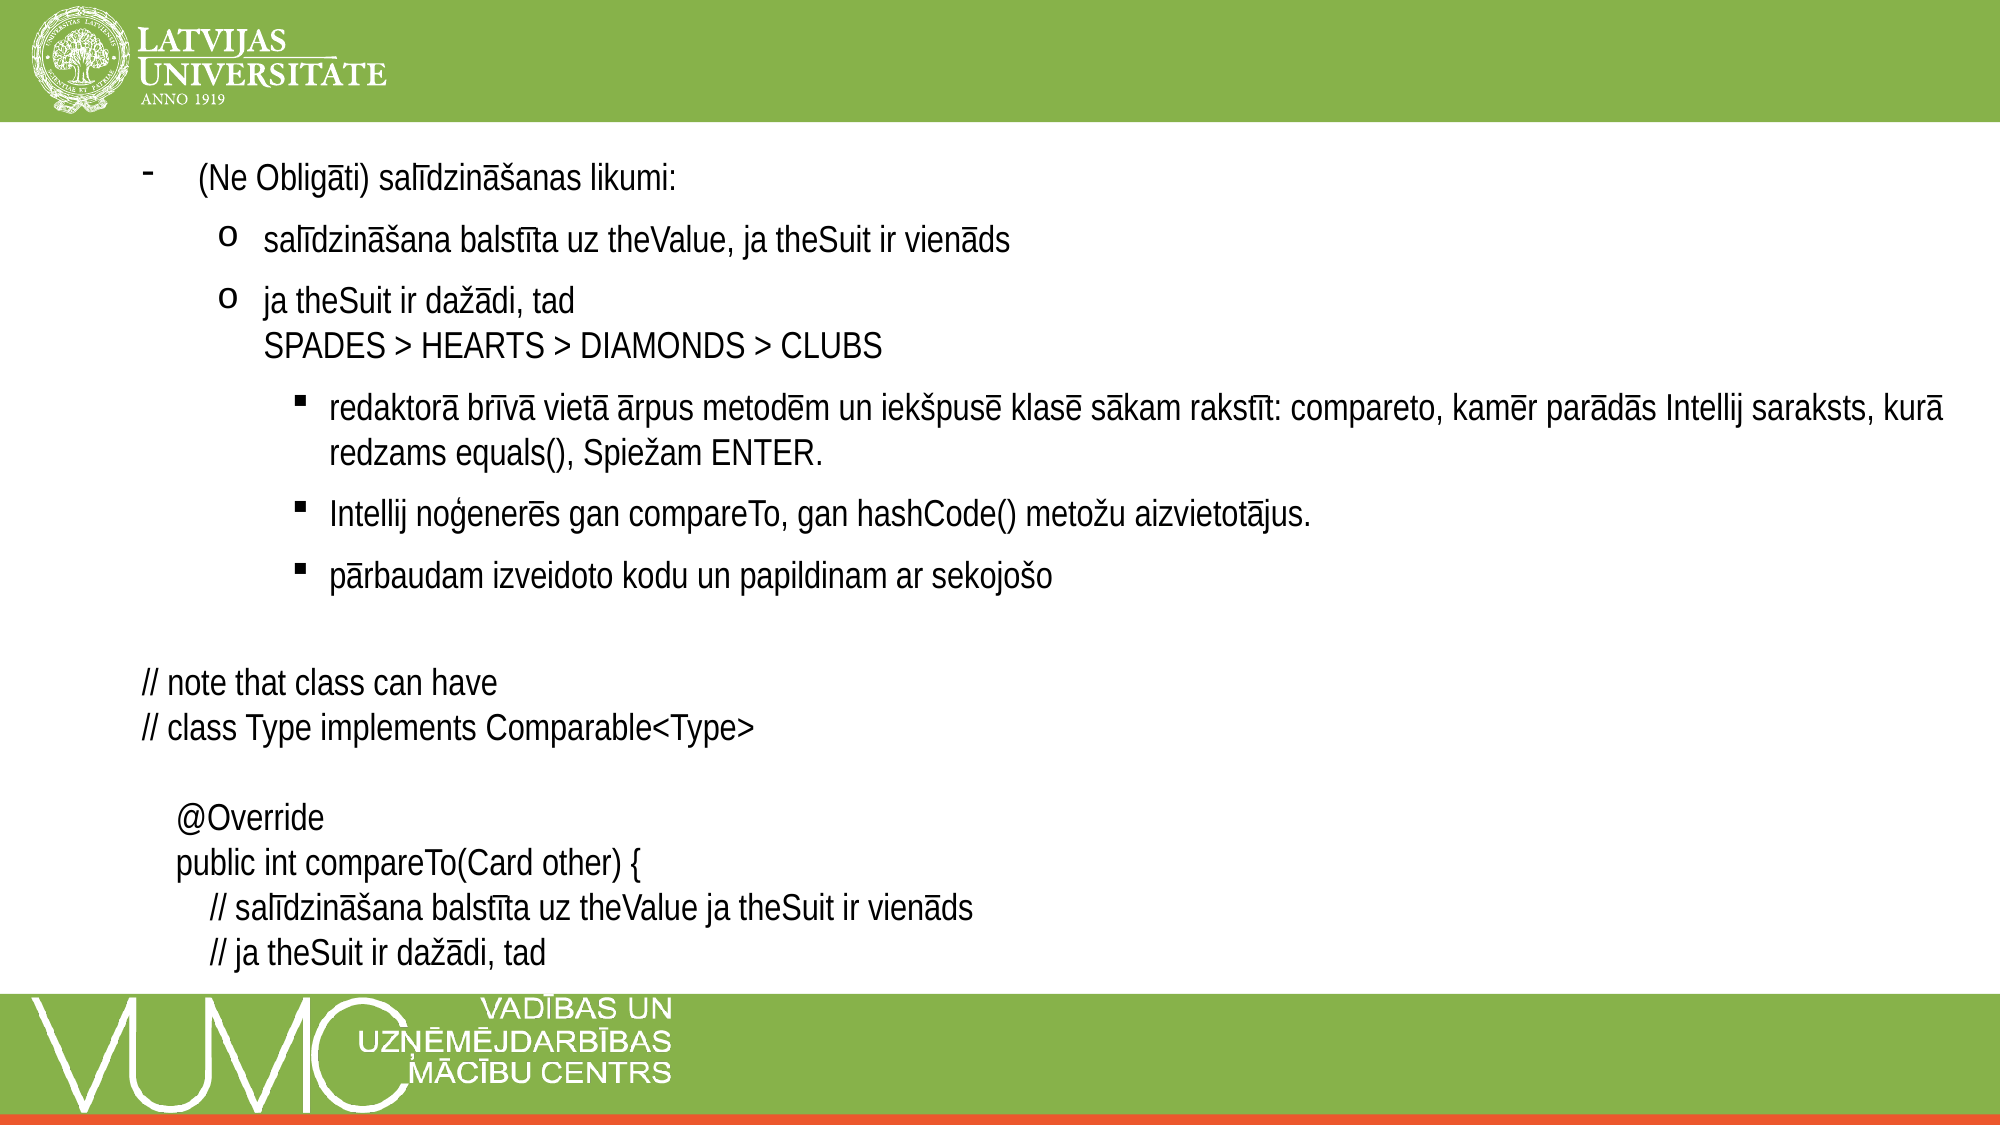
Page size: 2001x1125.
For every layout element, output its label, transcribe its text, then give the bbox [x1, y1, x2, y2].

picture [31, 993, 671, 1113]
text_box (Ne Obligāti) salīdzināšanas likumi: salīdzināšana balstīta uz theValue, ja theSuit ir vienāds ja theSuit ir dažādi, tad SPADES > HEARTS > DIAMONDS > CLUBS redaktorā brīvā vietā ārpus metodēm un iekšpusē klasē sākam rakstīt: compareto, kamēr parādās Intellij saraksts, kurā redzams equals(), Spiežam ENTER. Intellij noģenerēs gan compareTo, gan hashCode() metožu aizvietotājus. pārbaudam izveidoto kodu un papildinam ar sekojošo // note that class can have // class Type implements Comparable<Type> @Override public int compareTo(Card other) { // salīdzināšana balstīta uz theValue ja theSuit ir vienāds // ja theSuit ir dažādi, tad [127, 145, 1972, 1026]
